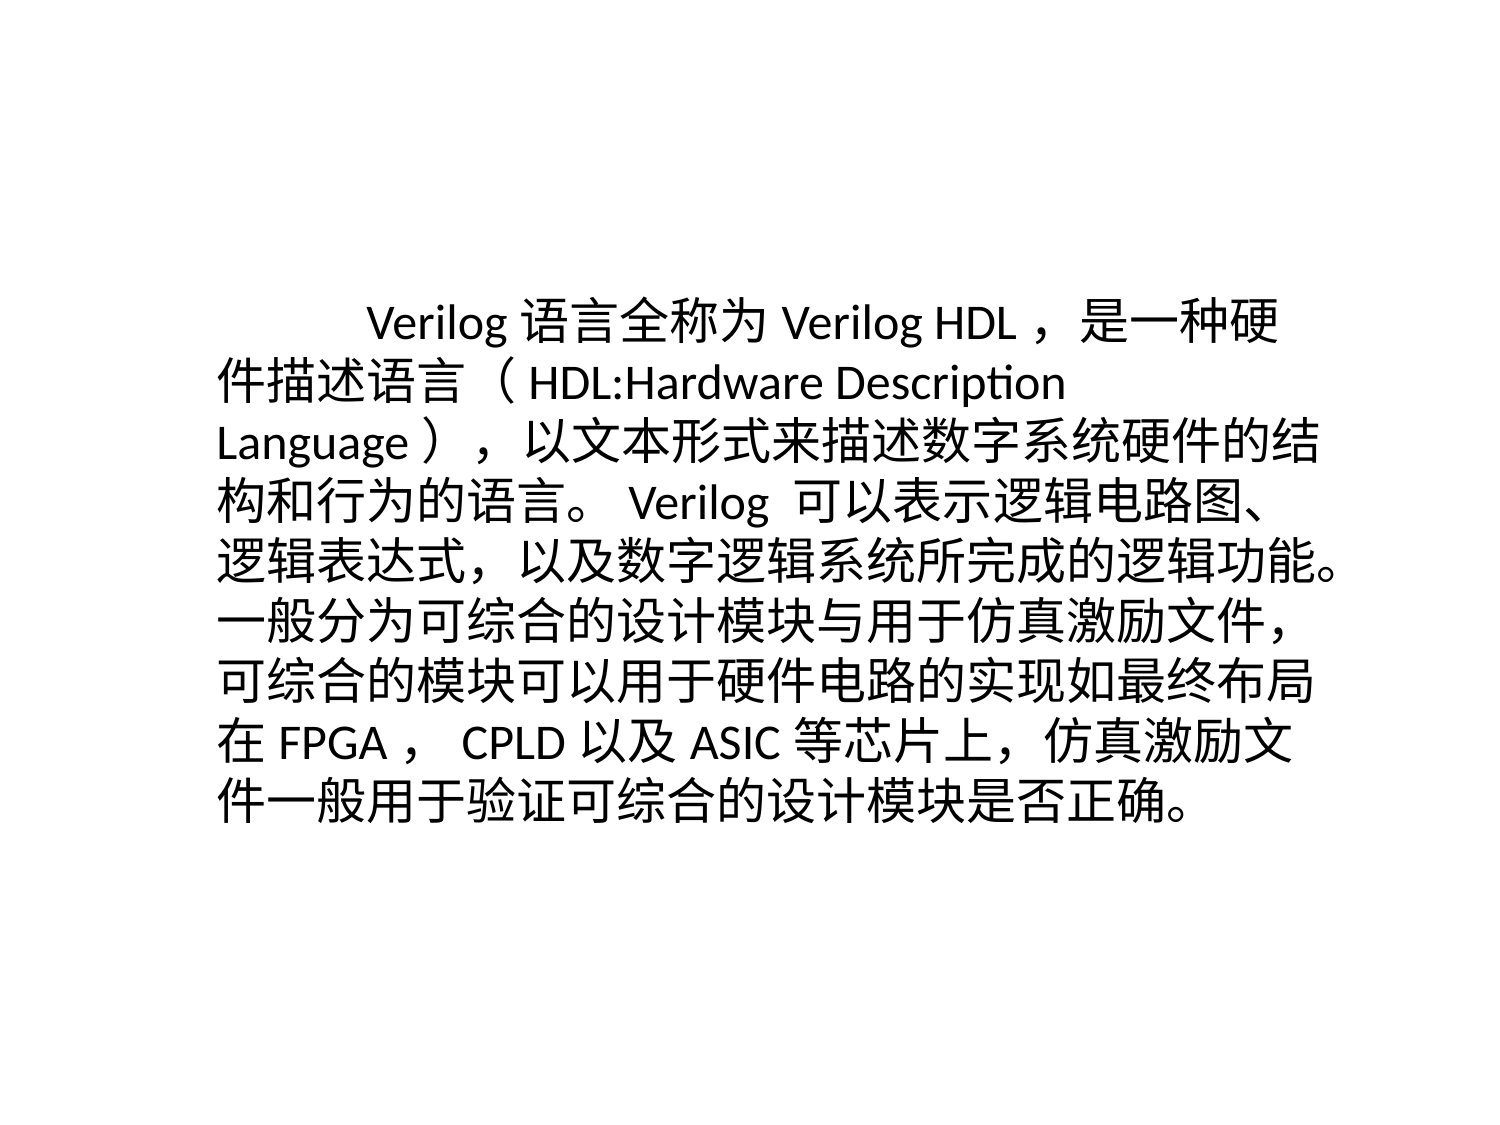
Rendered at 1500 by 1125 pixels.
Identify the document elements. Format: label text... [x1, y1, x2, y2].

text_box Verilog语言全称为Verilog HDL，是一种硬件描述语言（HDL:Hardware Description Language），以文本形式来描述数字系统硬件的结构和行为的语言。Verilog 可以表示逻辑电路图、逻辑表达式，以及数字逻辑系统所完成的逻辑功能。一般分为可综合的设计模块与用于仿真激励文件，可综合的模块可以用于硬件电路的实现如最终布局在FPGA，CPLD以及ASIC等芯片上，仿真激励文件一般用于验证可综合的设计模块是否正确。 [201, 282, 1340, 837]
